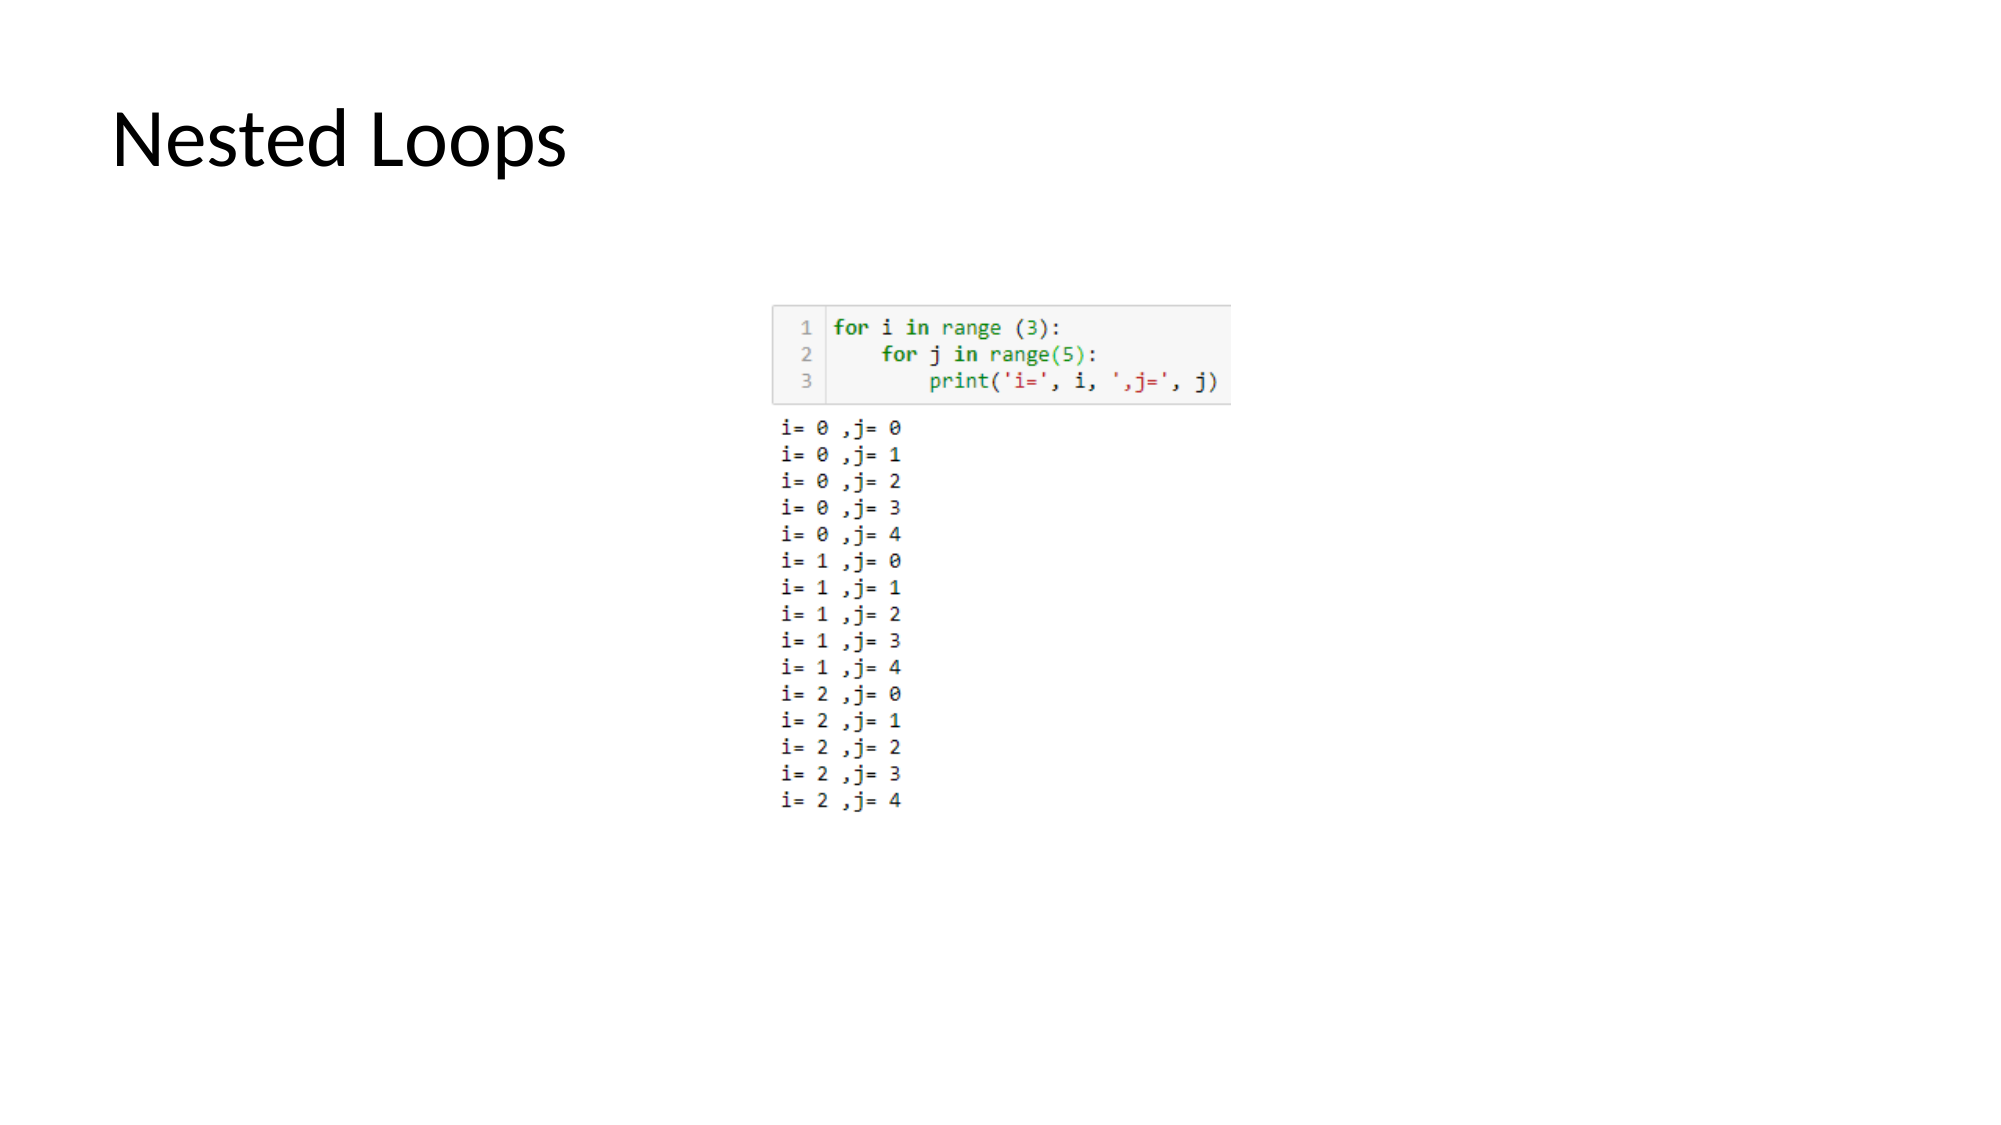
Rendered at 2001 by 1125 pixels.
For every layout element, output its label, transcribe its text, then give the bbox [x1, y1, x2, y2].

picture [769, 302, 1231, 823]
text_box Nested Loops [96, 76, 584, 191]
